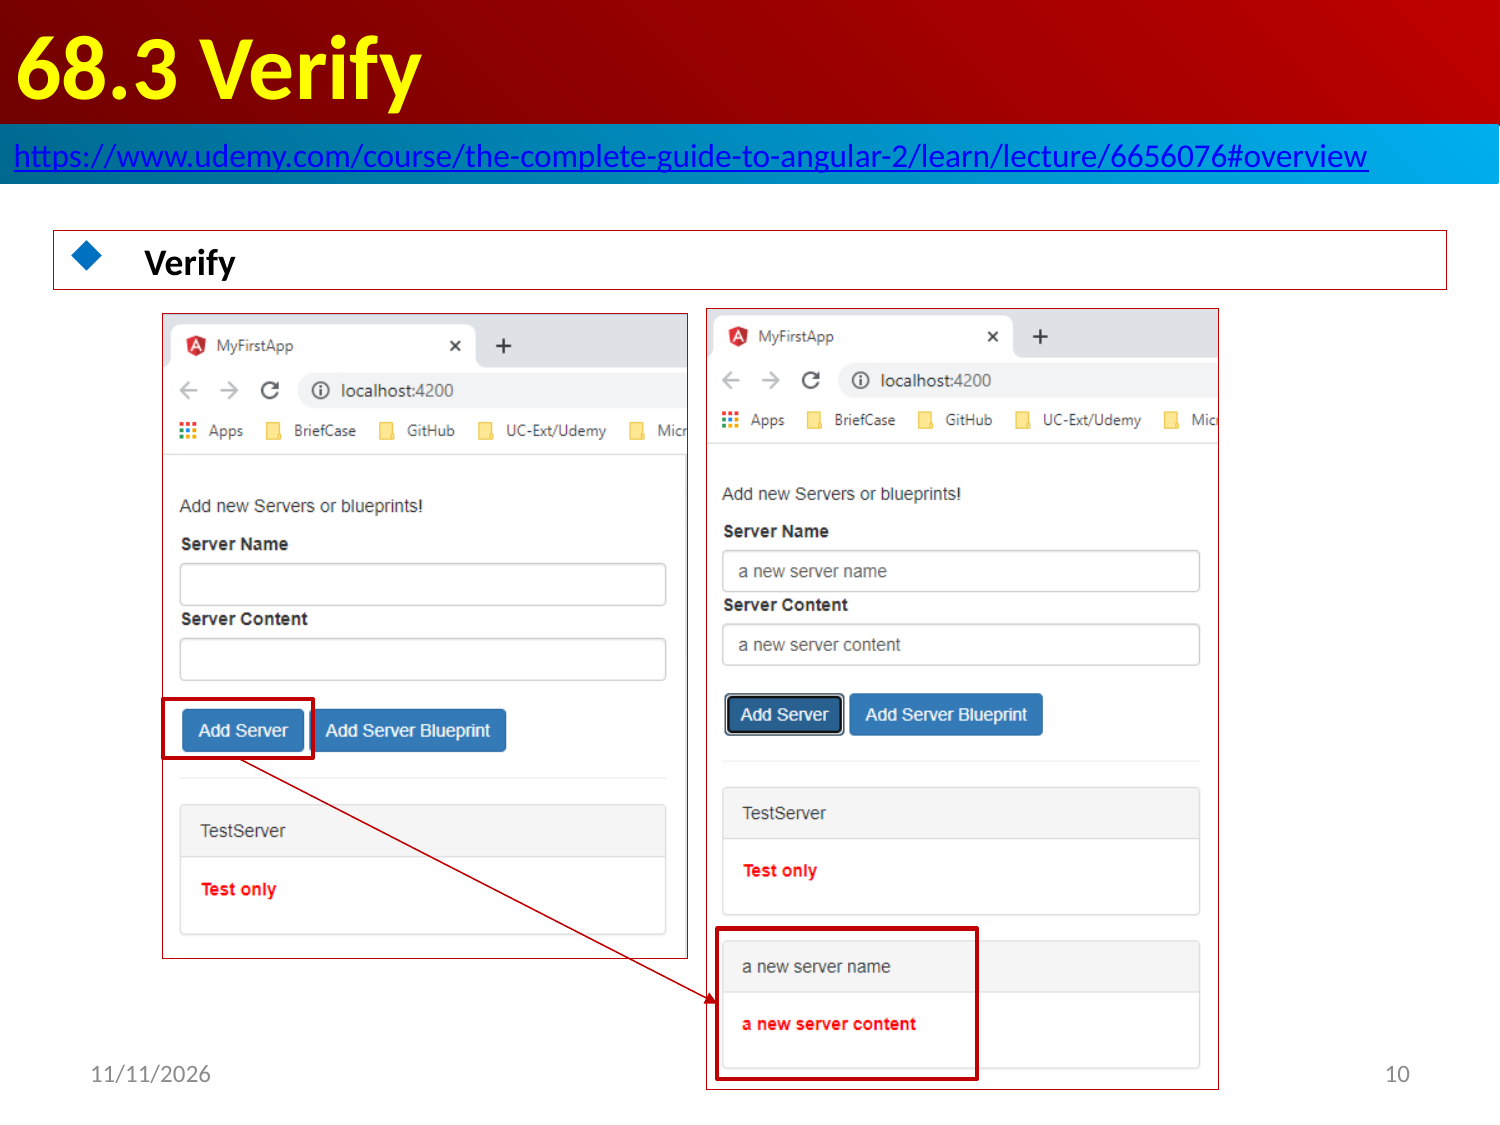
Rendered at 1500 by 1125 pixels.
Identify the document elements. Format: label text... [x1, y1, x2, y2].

picture [162, 313, 688, 959]
subtitle Verify [53, 230, 1447, 290]
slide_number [75, 1042, 425, 1103]
picture [706, 308, 1220, 1090]
text_box https://www.udemy.com/course/the-complete-guide-to-angular-2/learn/lecture/6656076#overview [0, 124, 1499, 184]
title 68.3 Verify [0, 0, 1500, 126]
slide_number 10 [1074, 1042, 1425, 1103]
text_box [237, 757, 718, 1004]
